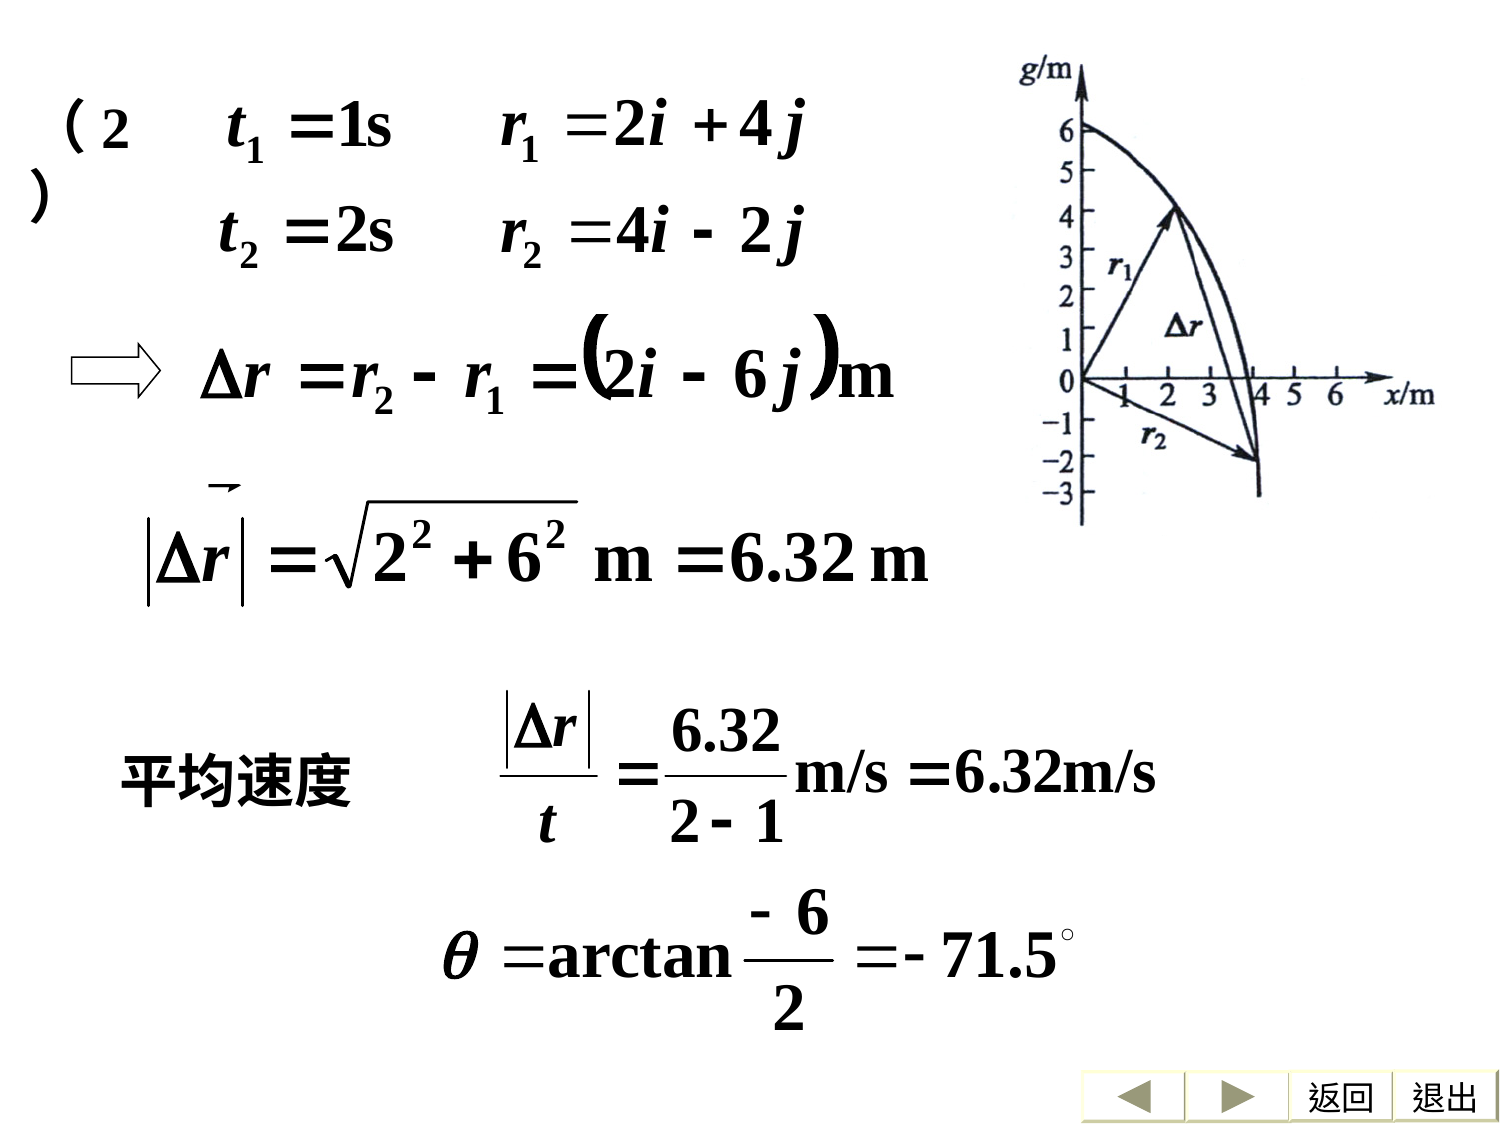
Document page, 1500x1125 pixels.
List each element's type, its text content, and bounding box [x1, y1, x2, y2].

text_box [489, 675, 1172, 858]
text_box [189, 313, 907, 427]
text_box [216, 77, 408, 175]
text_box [207, 183, 405, 281]
text_box （2） [13, 82, 172, 238]
text_box 平均速度 [104, 736, 422, 822]
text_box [134, 483, 943, 618]
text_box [489, 172, 822, 281]
text_box [71, 343, 161, 398]
picture [1009, 46, 1442, 536]
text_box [433, 869, 1085, 1046]
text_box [489, 66, 822, 172]
